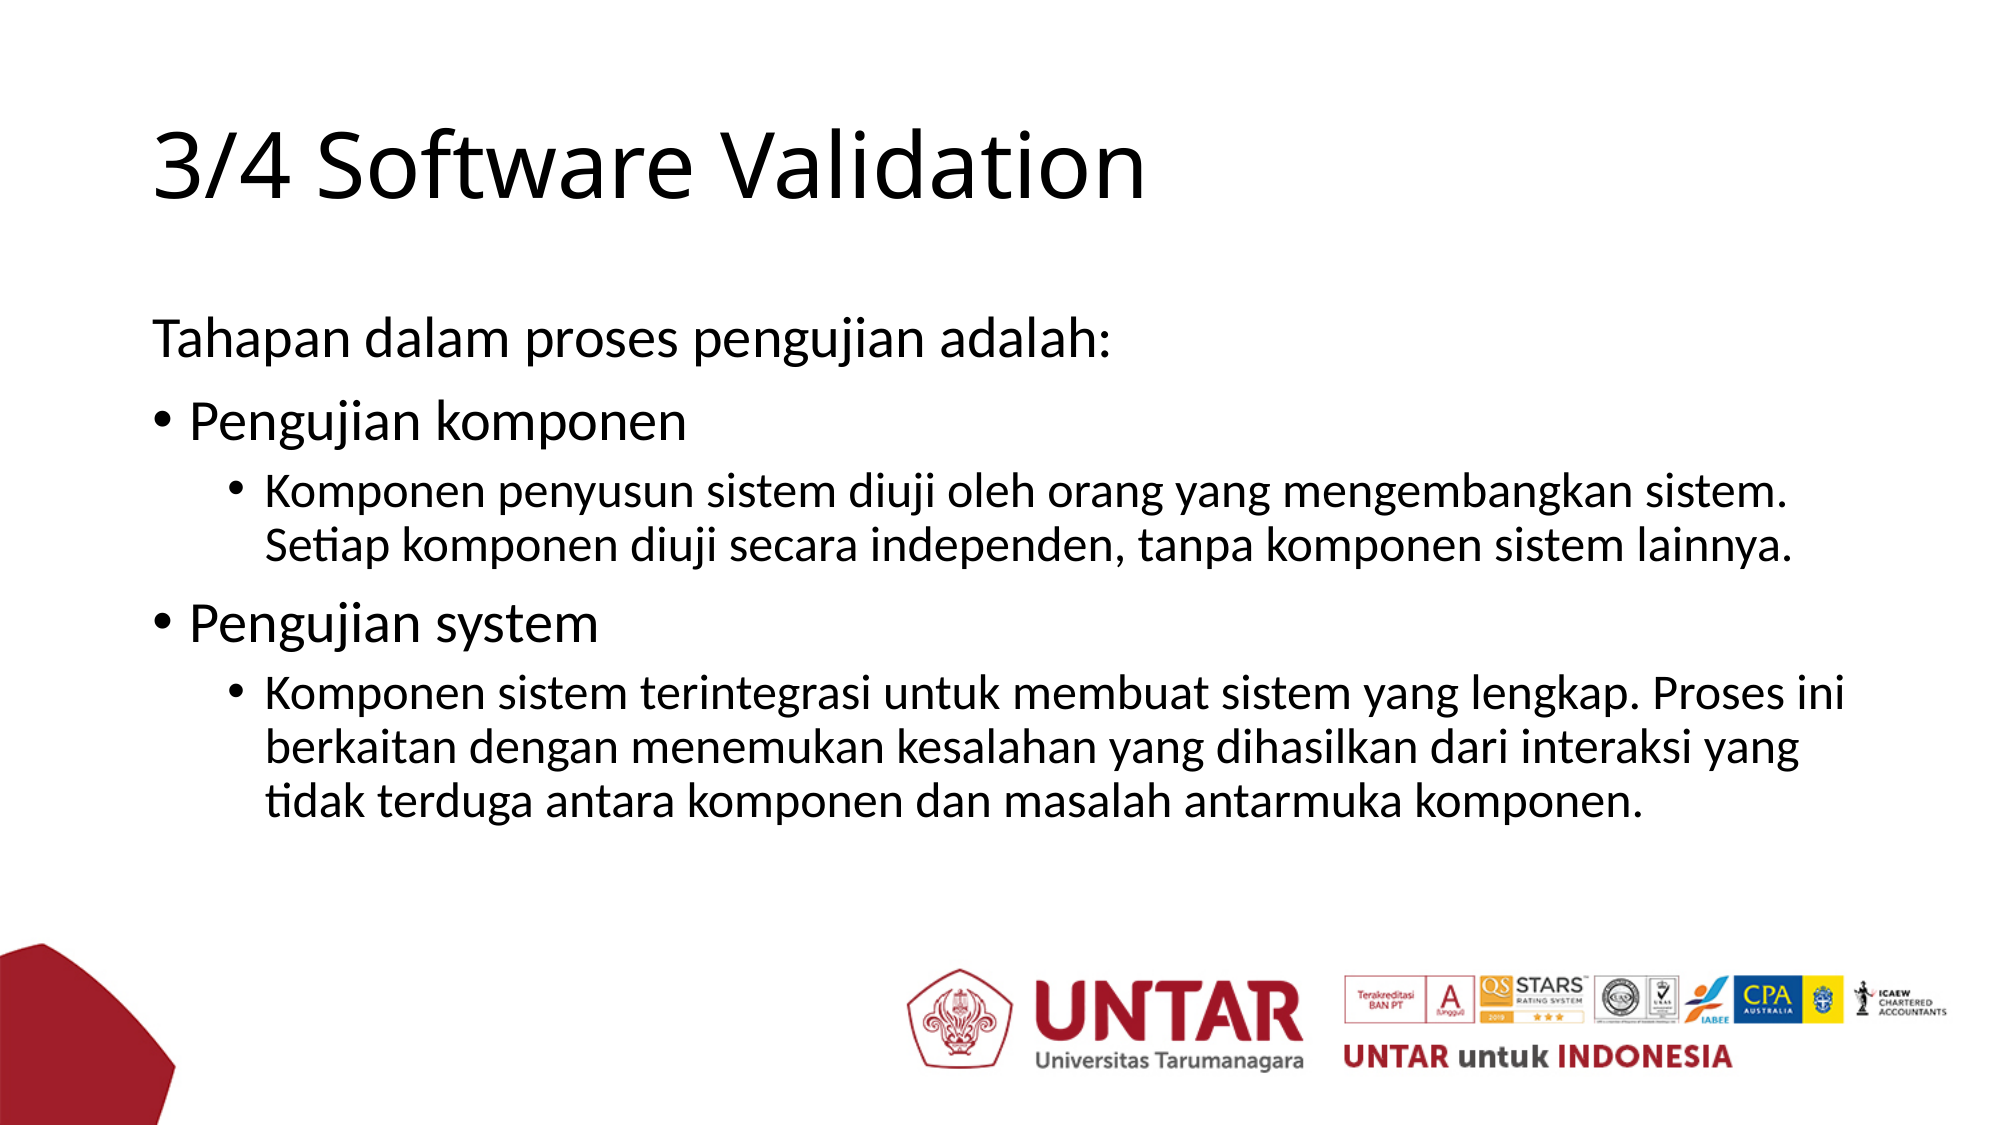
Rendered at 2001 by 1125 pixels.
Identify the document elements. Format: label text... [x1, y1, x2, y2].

title 3/4 Software Validation [137, 59, 1863, 278]
list Tahapan dalam proses pengujian adalah: Pengujian komponen Komponen penyusun sistem diuji oleh orang yang mengembangkan sistem. Setiap komponen diuji secara independen, tanpa komponen sistem lainnya. Pengujian system Komponen sistem terintegrasi untuk membuat sistem yang lengkap. Proses ini berkaitan dengan menemukan kesalahan yang dihasilkan dari interaksi yang tidak terduga antara komponen dan masalah antarmuka komponen. [137, 299, 1863, 1014]
picture [0, 0, 2001, 1125]
